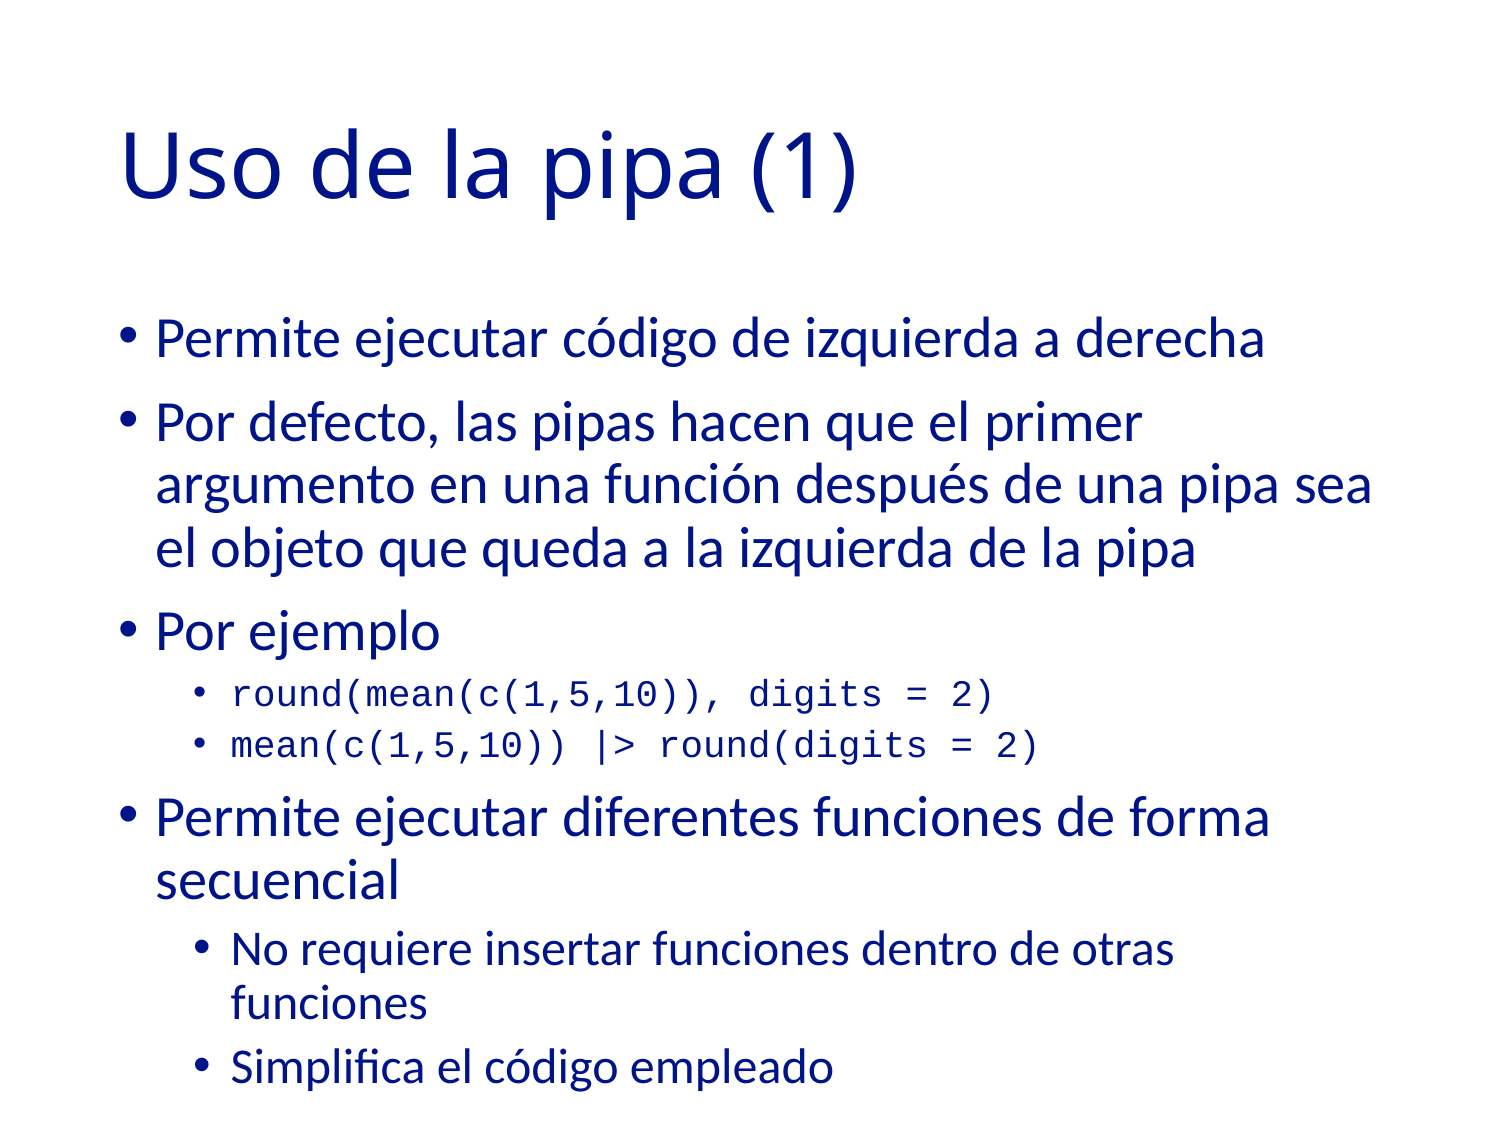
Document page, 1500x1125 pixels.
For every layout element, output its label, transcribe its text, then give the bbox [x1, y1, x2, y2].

title Uso de la pipa (1) [103, 59, 1397, 278]
list Permite ejecutar código de izquierda a derecha Por defecto, las pipas hacen que el primer argumento en una función después de una pipa sea el objeto que queda a la izquierda de la pipa Por ejemplo round(mean(c(1,5,10)), digits = 2) mean(c(1,5,10)) |> round(digits = 2) Permite ejecutar diferentes funciones de forma secuencial No requiere insertar funciones dentro de otras funciones Simplifica el código empleado [103, 299, 1397, 1125]
